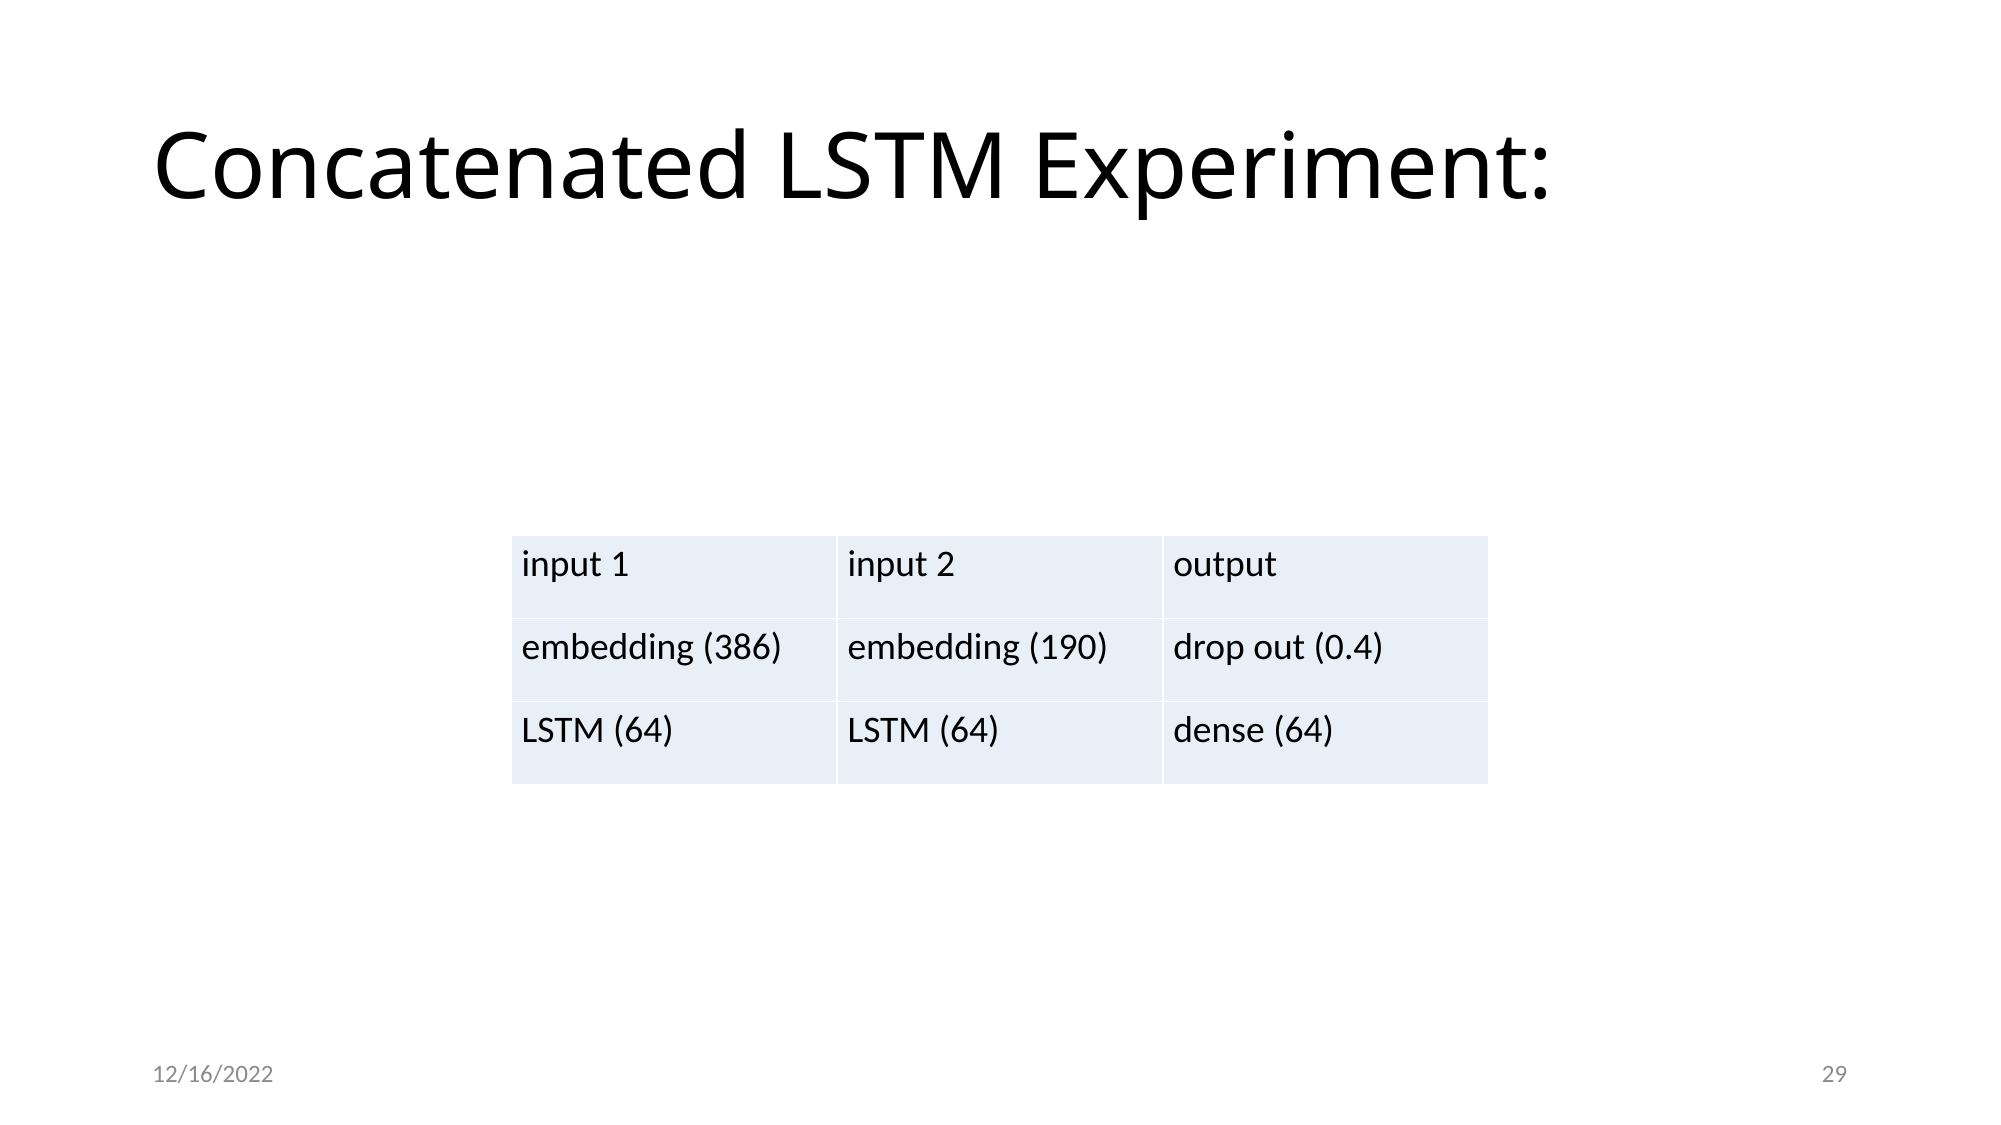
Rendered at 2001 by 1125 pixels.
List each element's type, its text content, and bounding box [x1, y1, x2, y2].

table_cell embedding (190) [838, 619, 1162, 701]
table_cell LSTM (64) [838, 702, 1162, 784]
slide_number 29 [1412, 1042, 1863, 1103]
table_header output [1164, 536, 1488, 618]
table_cell drop out (0.4) [1164, 619, 1488, 701]
table_cell LSTM (64) [512, 702, 836, 784]
table_cell dense (64) [1164, 702, 1488, 784]
table_header input 1 [512, 536, 836, 618]
table_header input 2 [838, 536, 1162, 618]
table_cell embedding (386) [512, 619, 836, 701]
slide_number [137, 1042, 588, 1103]
title Concatenated LSTM Experiment: [137, 59, 1863, 278]
